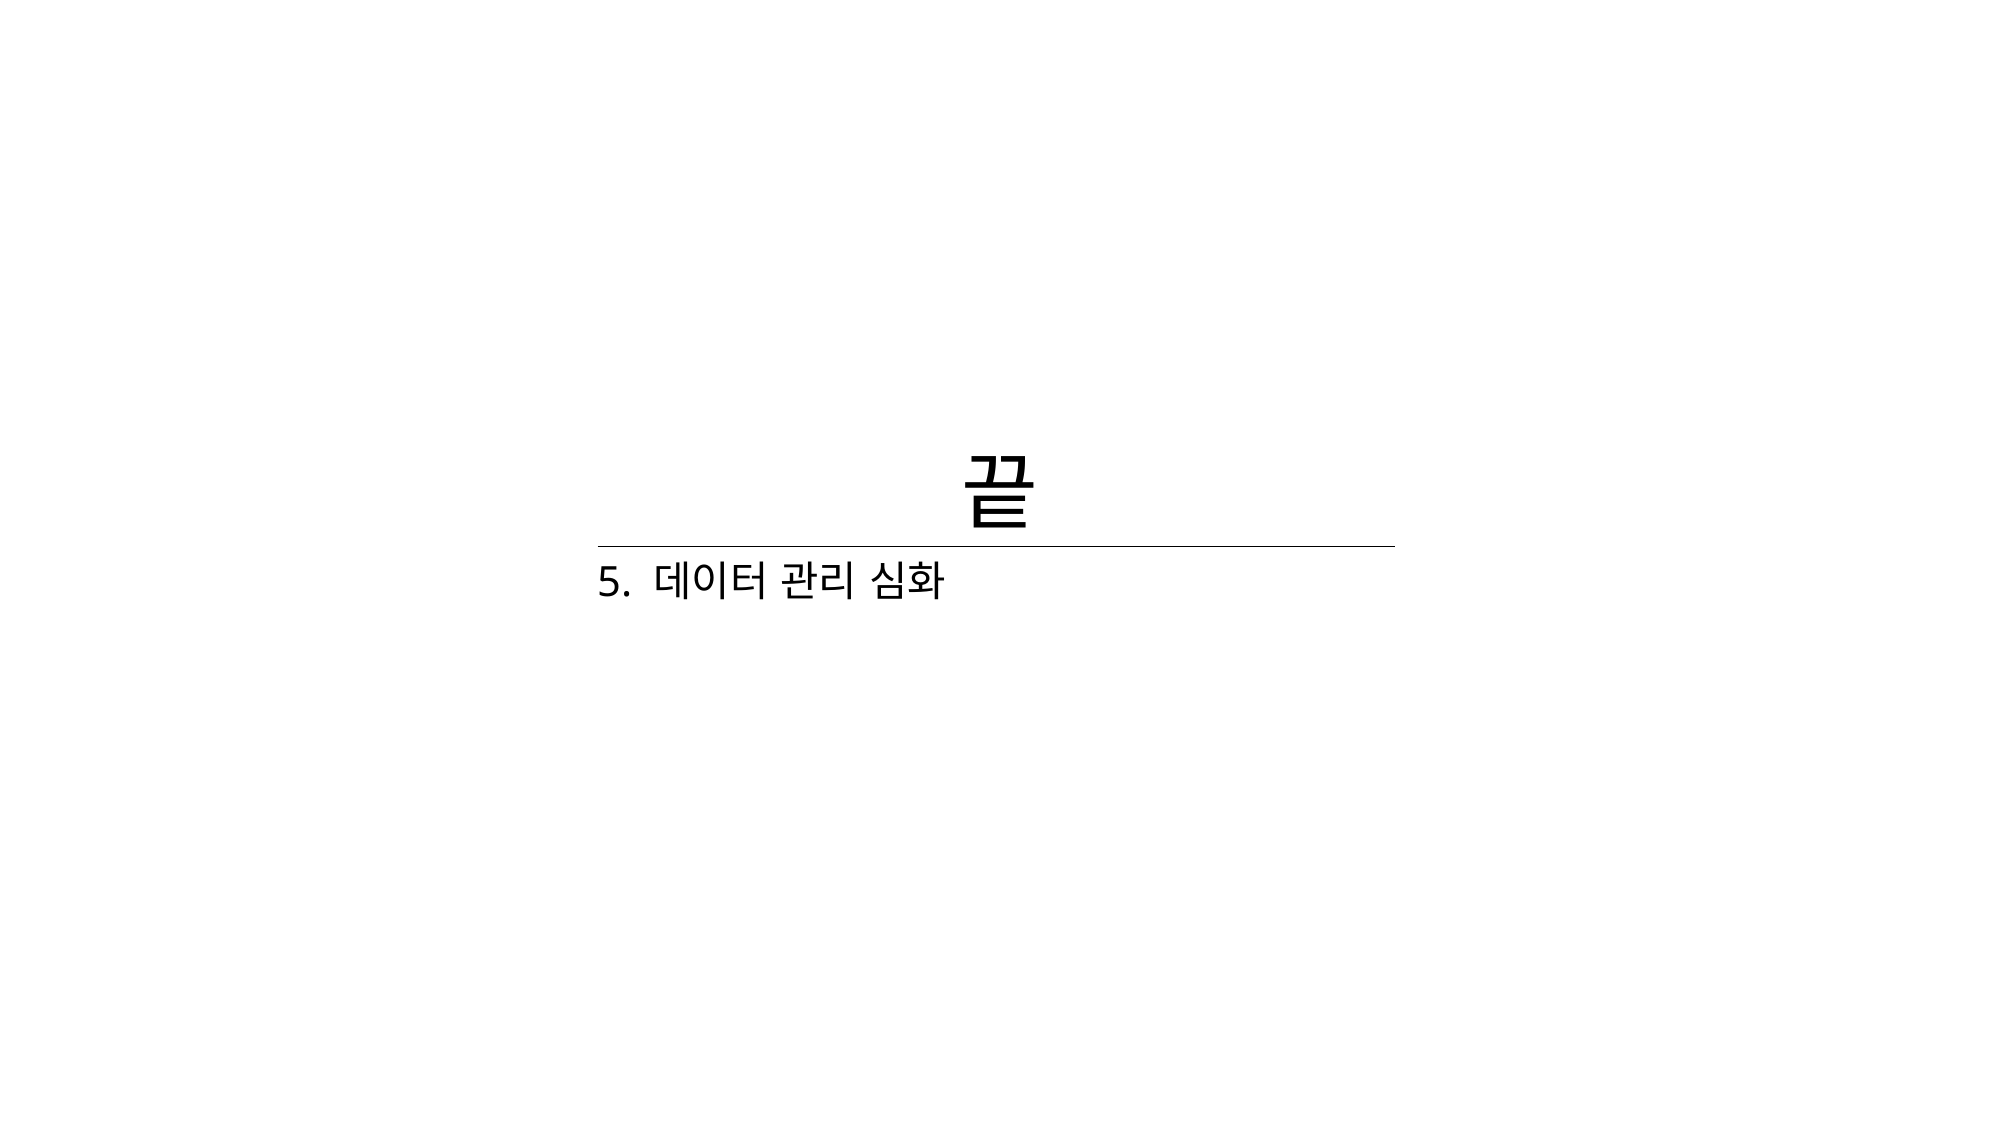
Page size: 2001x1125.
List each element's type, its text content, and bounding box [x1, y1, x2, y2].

text_box 5. 데이터 관리 심화 [582, 547, 961, 613]
text_box 끝 [946, 431, 1054, 545]
